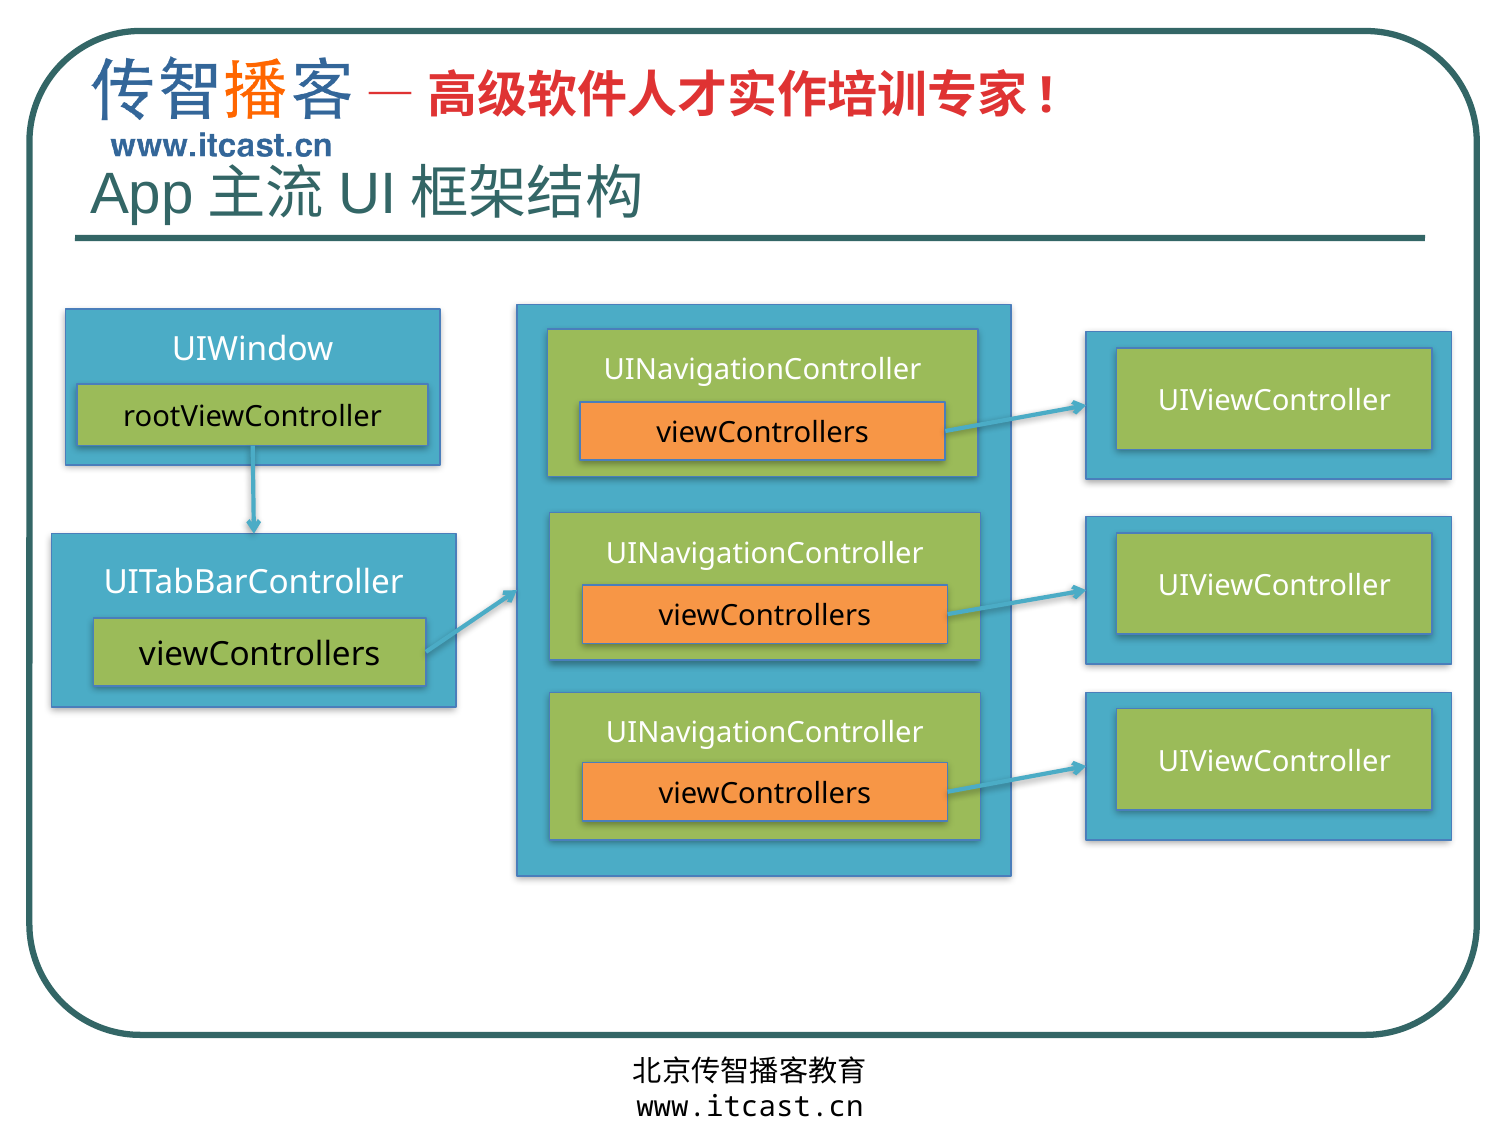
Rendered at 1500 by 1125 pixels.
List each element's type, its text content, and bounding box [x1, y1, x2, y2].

text_box UINavigationController [549, 512, 981, 661]
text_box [425, 589, 518, 653]
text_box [945, 331, 1452, 480]
title App主流UI框架结构 [75, 45, 1425, 233]
text_box viewControllers [93, 617, 427, 687]
text_box UITabBarController [51, 533, 457, 708]
text_box UINavigationController [549, 692, 945, 841]
text_box viewControllers [582, 762, 942, 822]
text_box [947, 692, 1452, 841]
text_box viewControllers [582, 584, 942, 644]
text_box rootViewController [76, 383, 429, 446]
text_box viewControllers [579, 401, 939, 461]
text_box UIWindow [65, 308, 441, 466]
text_box [516, 304, 1012, 877]
text_box UINavigationController [547, 328, 979, 477]
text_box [947, 516, 1452, 665]
